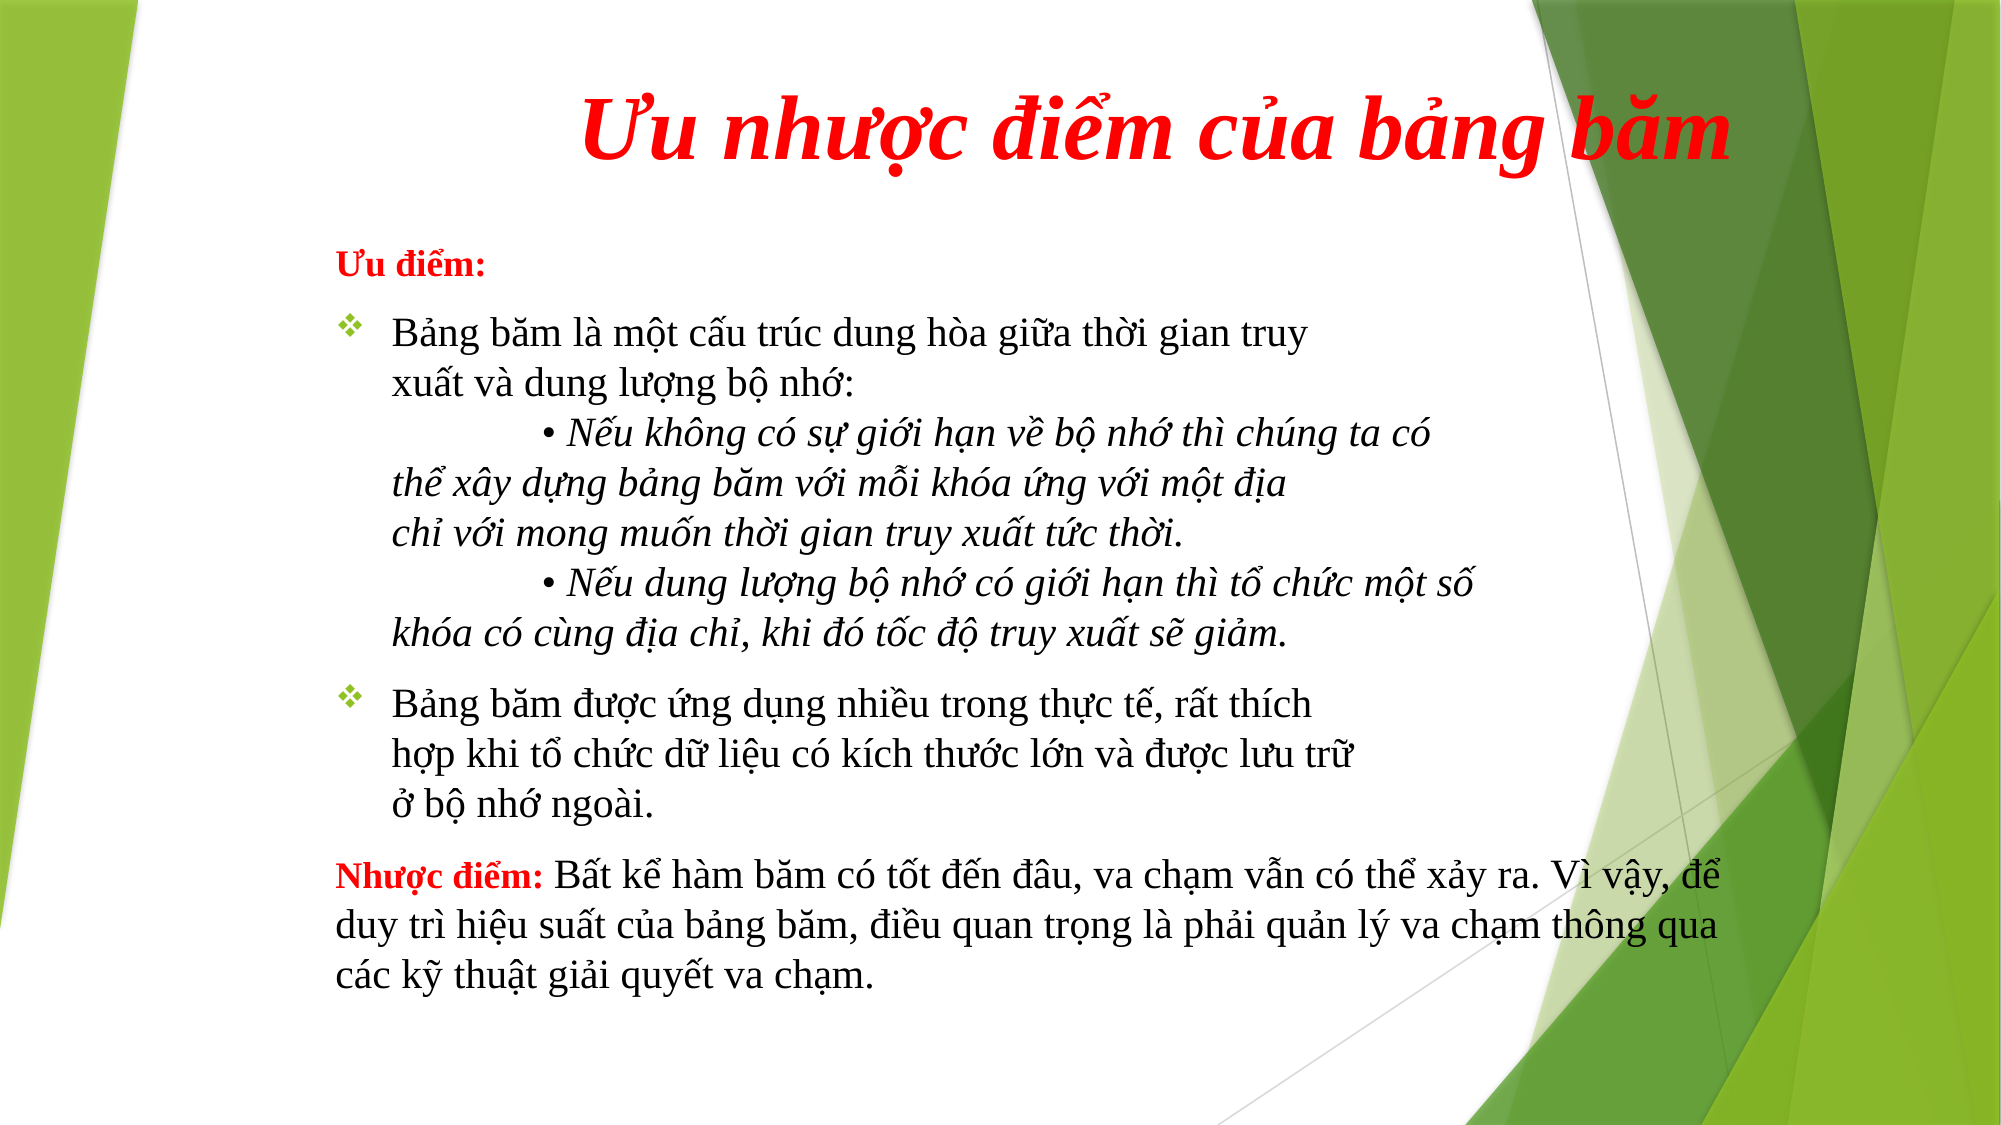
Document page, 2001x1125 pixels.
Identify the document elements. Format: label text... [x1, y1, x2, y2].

subtitle Ưu điểm: Bảng băm là một cấu trúc dung hòa giữa thời gian truy xuất và dung lượng bộ nhớ: • Nếu không có sự giới hạn về bộ nhớ thì chúng ta có thể xây dựng bảng băm với mỗi khóa ứng với một địa chỉ với mong muốn thời gian truy xuất tức thời. • Nếu dung lượng bộ nhớ có giới hạn thì tổ chức một số khóa có cùng địa chỉ, khi đó tốc độ truy xuất sẽ giảm. Bảng băm được ứng dụng nhiều trong thực tế, rất thích hợp khi tổ chức dữ liệu có kích thước lớn và được lưu trữ ở bộ nhớ ngoài. Nhược điểm: Bất kể hàm băm có tốt đến đâu, va chạm vẫn có thể xảy ra. Vì vậy, để duy trì hiệu suất của bảng băm, điều quan trọng là phải quản lý va chạm thông qua các kỹ thuật giải quyết va chạm. [320, 231, 1750, 1052]
title Ưu nhược điểm của bảng băm [94, 73, 1750, 186]
